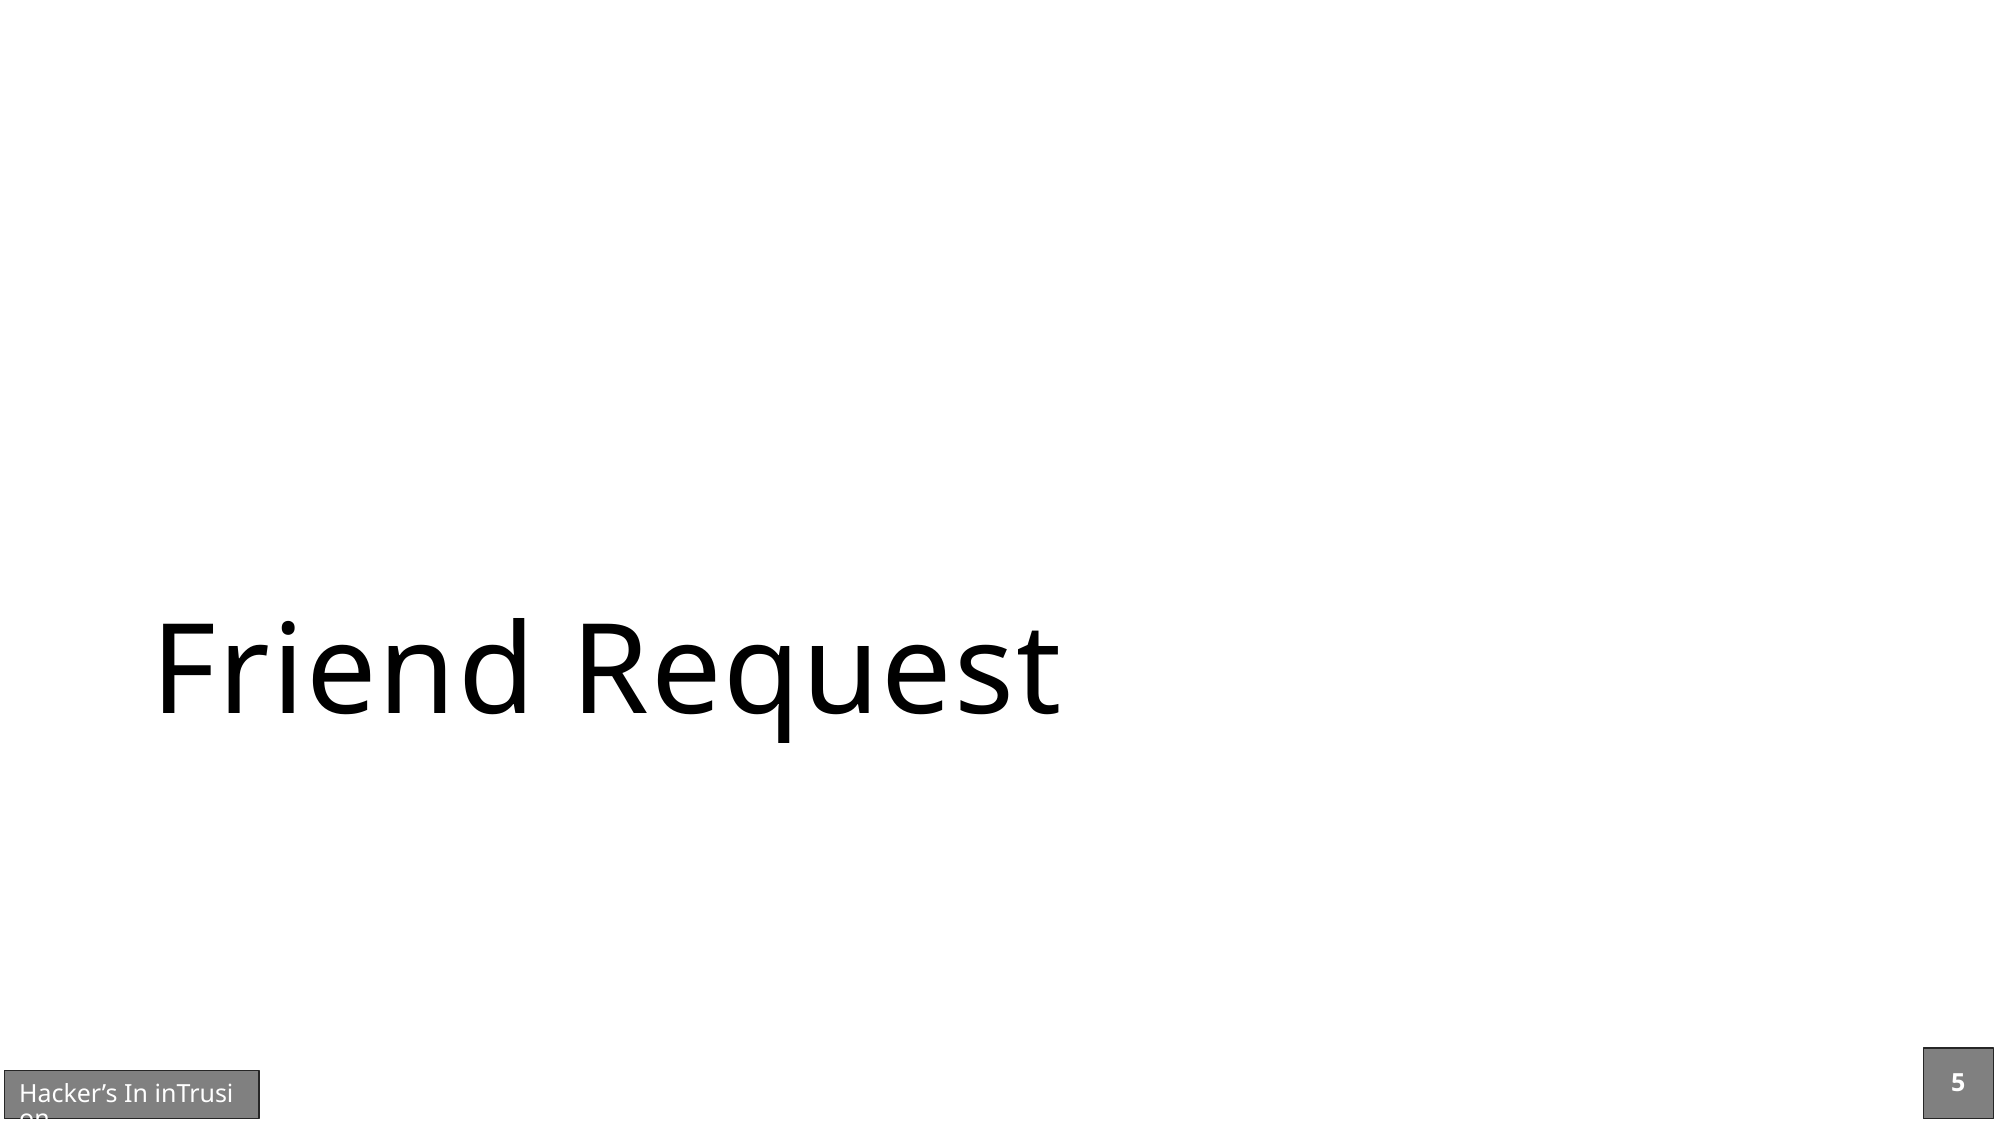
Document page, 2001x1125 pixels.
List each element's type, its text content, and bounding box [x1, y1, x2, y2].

slide_number 5 [1923, 1047, 1994, 1119]
footer Hacker’s In inTrusion [4, 1070, 260, 1119]
title Friend Request [136, 280, 1862, 749]
